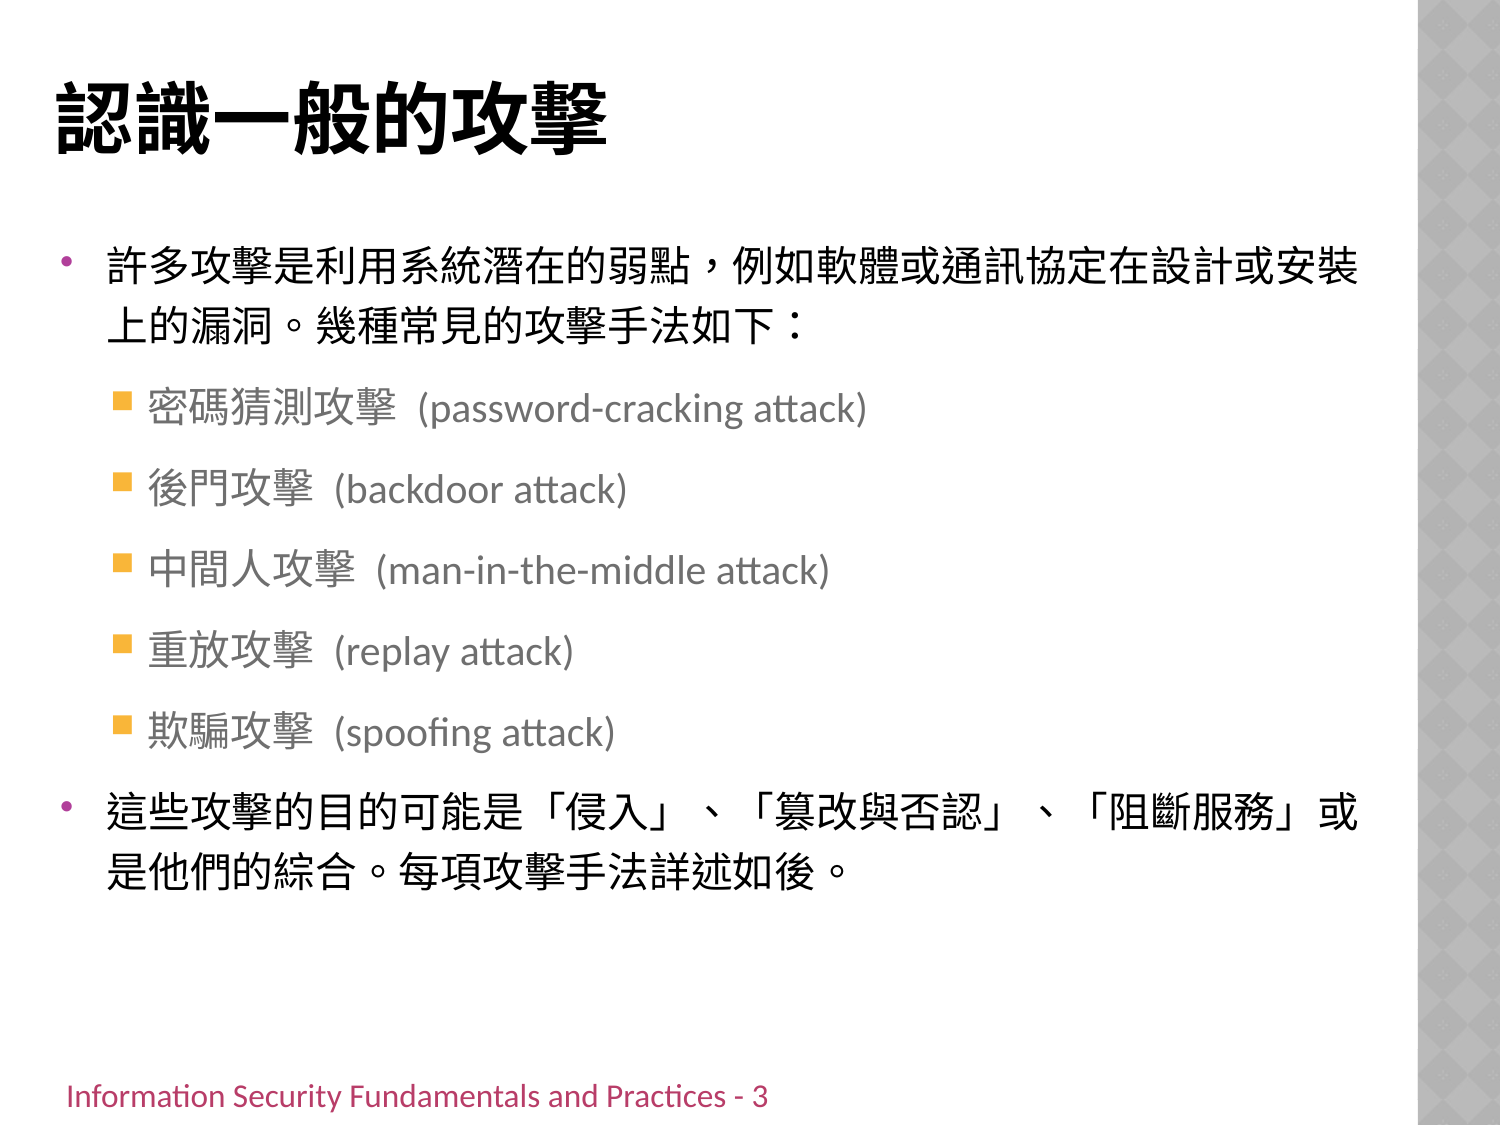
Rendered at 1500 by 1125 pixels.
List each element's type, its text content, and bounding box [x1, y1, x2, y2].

list 許多攻擊是利用系統潛在的弱點，例如軟體或通訊協定在設計或安裝上的漏洞。幾種常見的攻擊手法如下： 密碼猜測攻擊 (password-cracking attack) 後門攻擊 (backdoor attack) 中間人攻擊 (man-in-the-middle attack) 重放攻擊 (replay attack) 欺騙攻擊 (spoofing attack) 這些攻擊的目的可能是「侵入」、「篡改與否認」、「阻斷服務」或是他們的綜合。每項攻擊手法詳述如後。 [46, 222, 1395, 1059]
title 認識一般的攻擊 [46, 52, 1395, 164]
